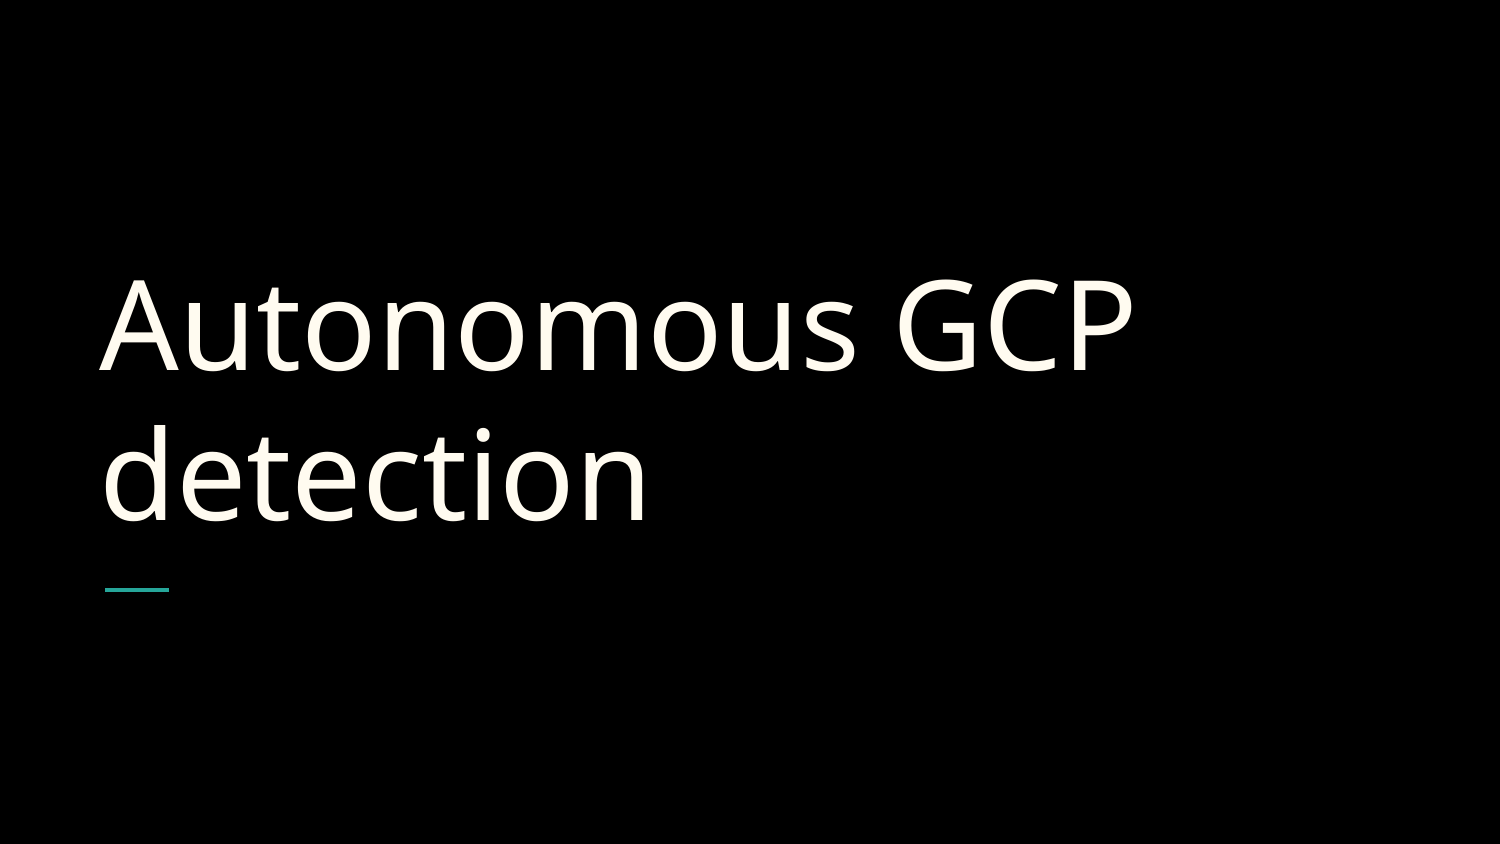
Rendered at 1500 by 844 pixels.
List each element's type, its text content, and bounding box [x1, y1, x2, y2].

title Autonomous GCP detection [84, 310, 1416, 561]
